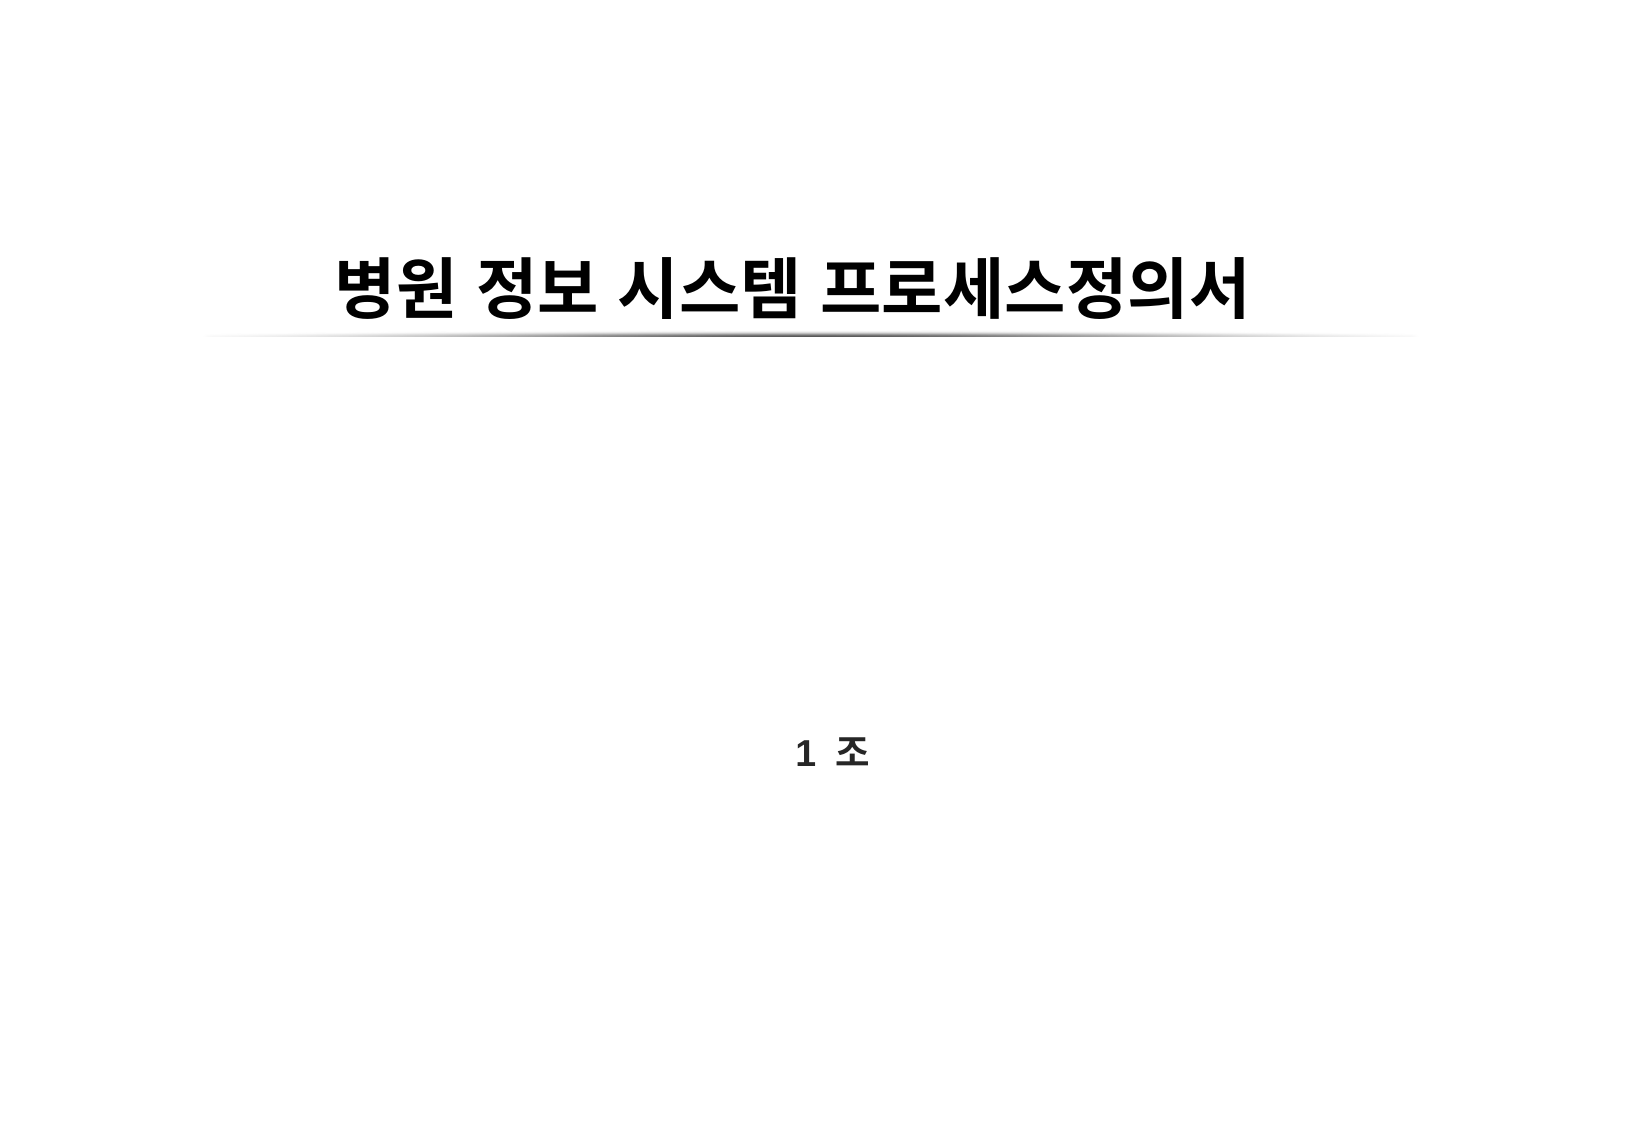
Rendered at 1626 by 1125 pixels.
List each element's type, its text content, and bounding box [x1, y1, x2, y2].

picture [198, 327, 1426, 337]
text_box 1 조 [613, 682, 1052, 775]
text_box 병원 정보 시스템 프로세스정의서 [320, 228, 1377, 326]
